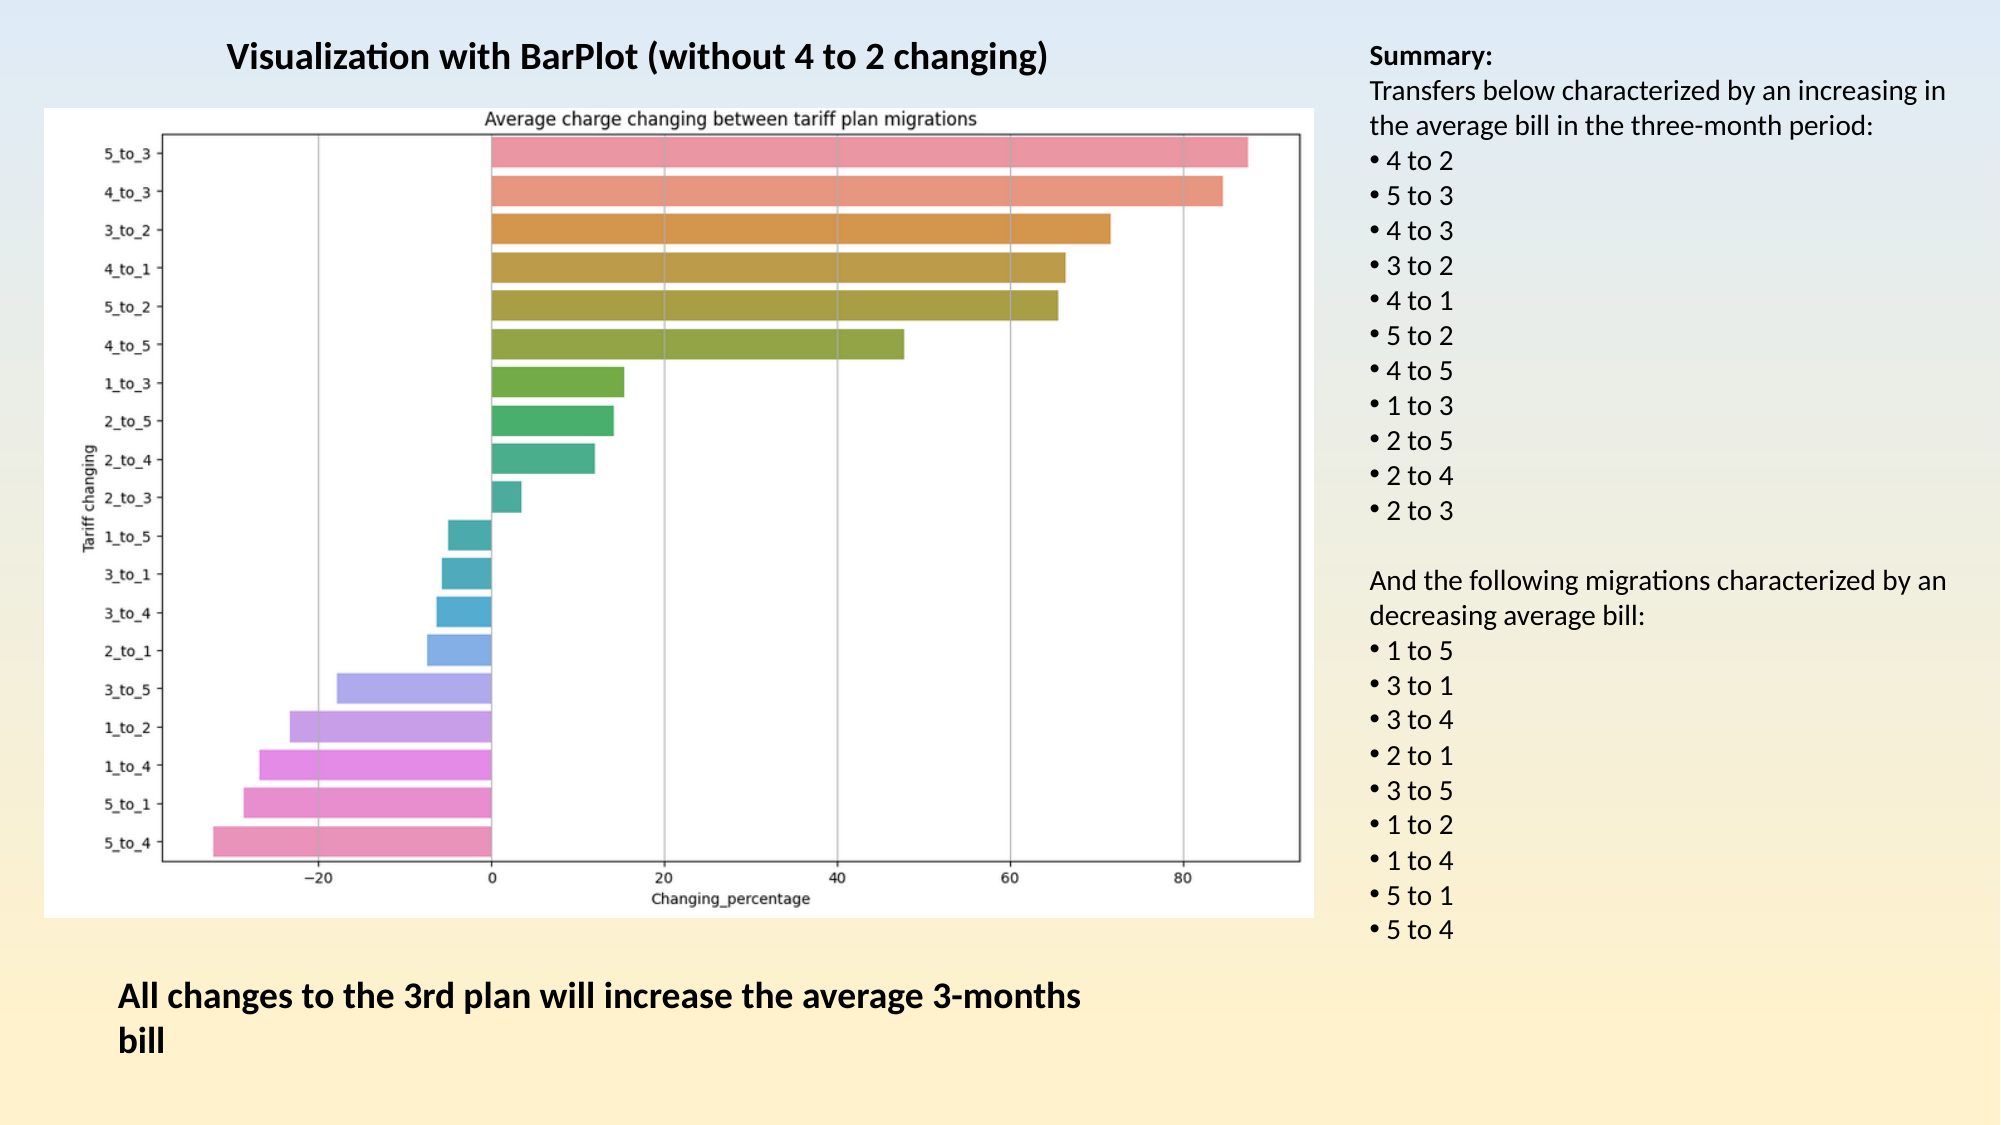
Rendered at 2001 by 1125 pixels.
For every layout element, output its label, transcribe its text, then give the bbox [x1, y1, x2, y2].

subtitle Visualization with BarPlot (without 4 to 2 changing) [128, 29, 1148, 108]
text_box All changes to the 3rd plan will increase the average 3-months bill [103, 963, 1104, 1069]
picture [44, 108, 1314, 918]
text_box Summary: Transfers below characterized by an increasing in the average bill in the three-month period: 4 to 2 5 to 3 4 to 3 3 to 2 4 to 1 5 to 2 4 to 5 1 to 3 2 to 5 2 to 4 2 to 3 And the following migrations characterized by an decreasing average bill: 1 to 5 3 to 1 3 to 4 2 to 1 3 to 5 1 to 2 1 to 4 5 to 1 5 to 4 [1354, 29, 1976, 953]
